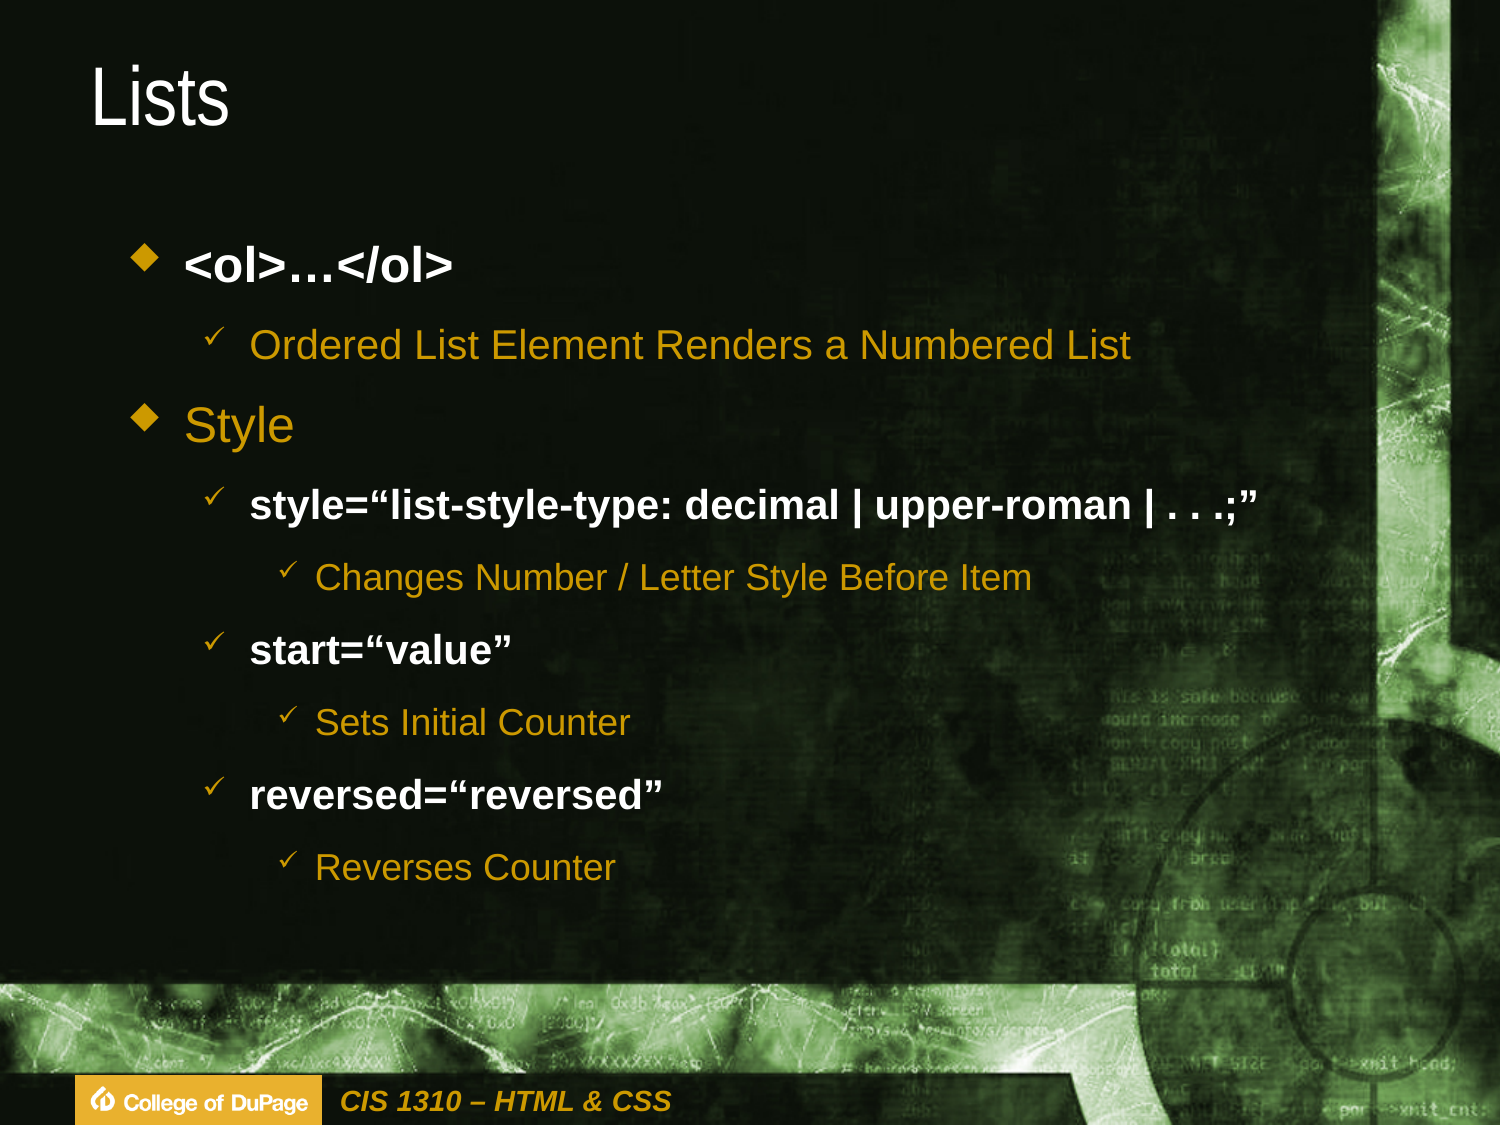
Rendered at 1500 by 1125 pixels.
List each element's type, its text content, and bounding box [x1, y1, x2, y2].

title Lists [74, 37, 1376, 151]
list <ol>…</ol> Ordered List Element Renders a Numbered List Style style=“list-style-type: decimal | upper-roman | . . .;” Changes Number / Letter Style Before Item start=“value” Sets Initial Counter reversed=“reversed” Reverses Counter [112, 224, 1363, 938]
picture [0, 0, 1500, 1125]
